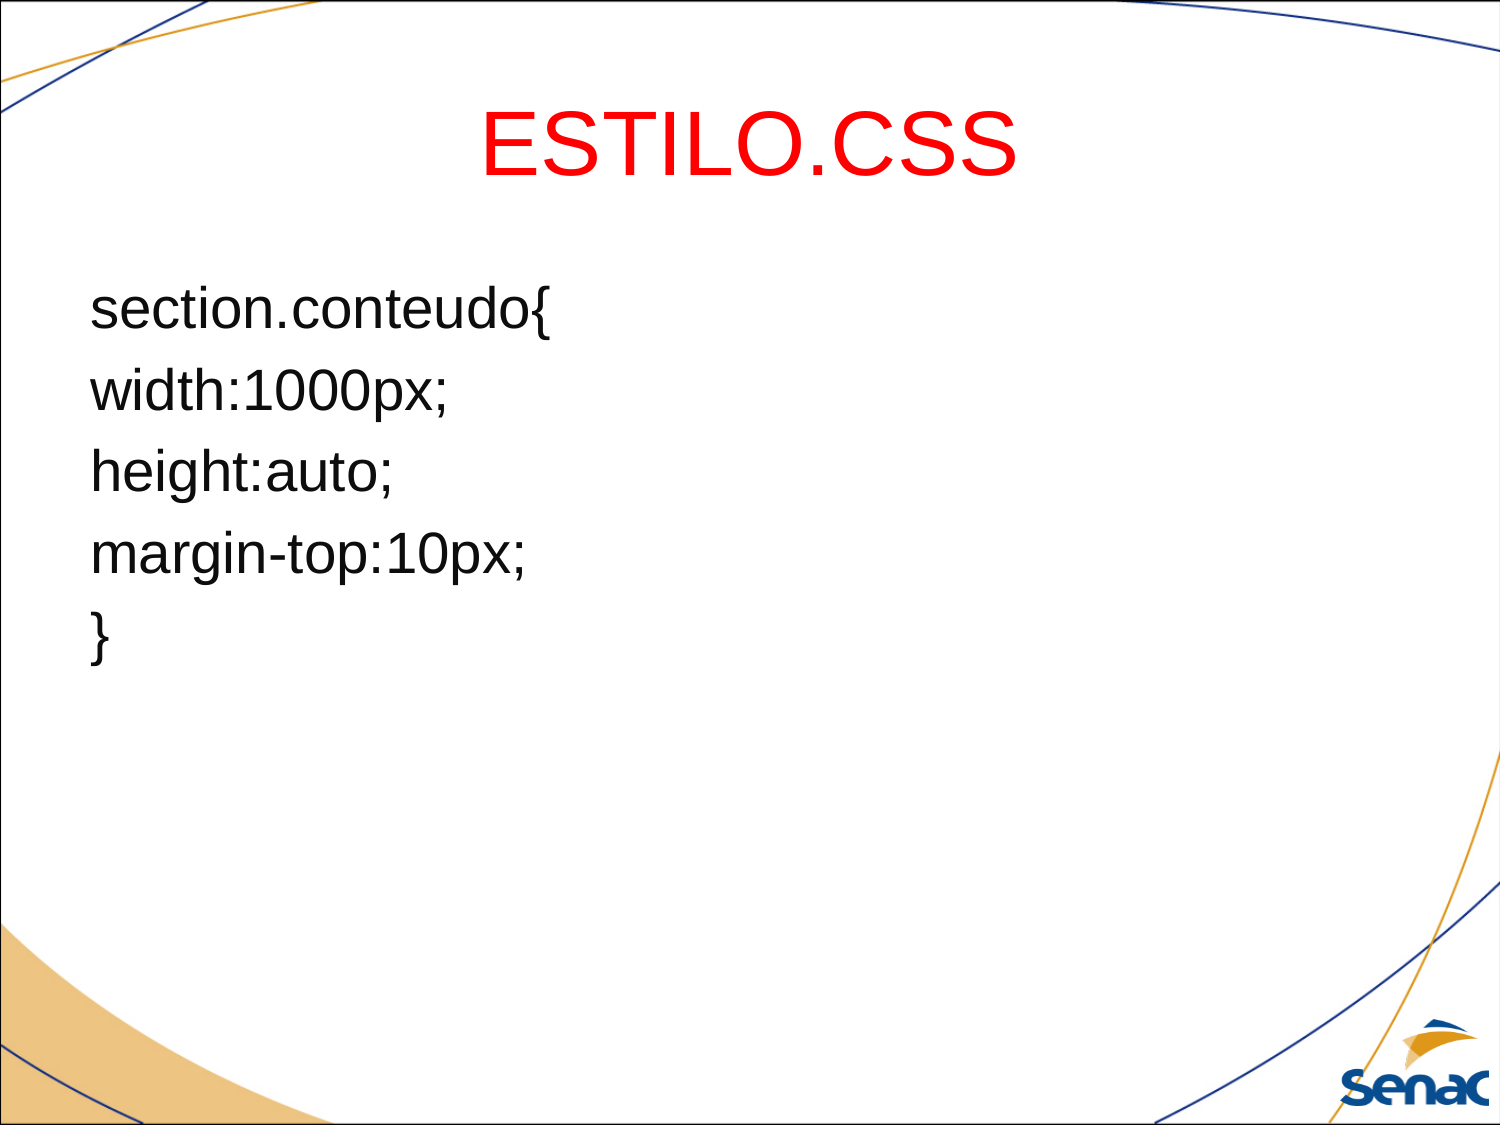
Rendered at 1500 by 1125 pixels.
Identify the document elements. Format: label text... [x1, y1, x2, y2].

picture [0, 0, 1500, 1125]
title ESTILO.CSS [74, 44, 1426, 233]
list section.conteudo{ width:1000px; height:auto; margin-top:10px; } [74, 262, 1426, 1006]
